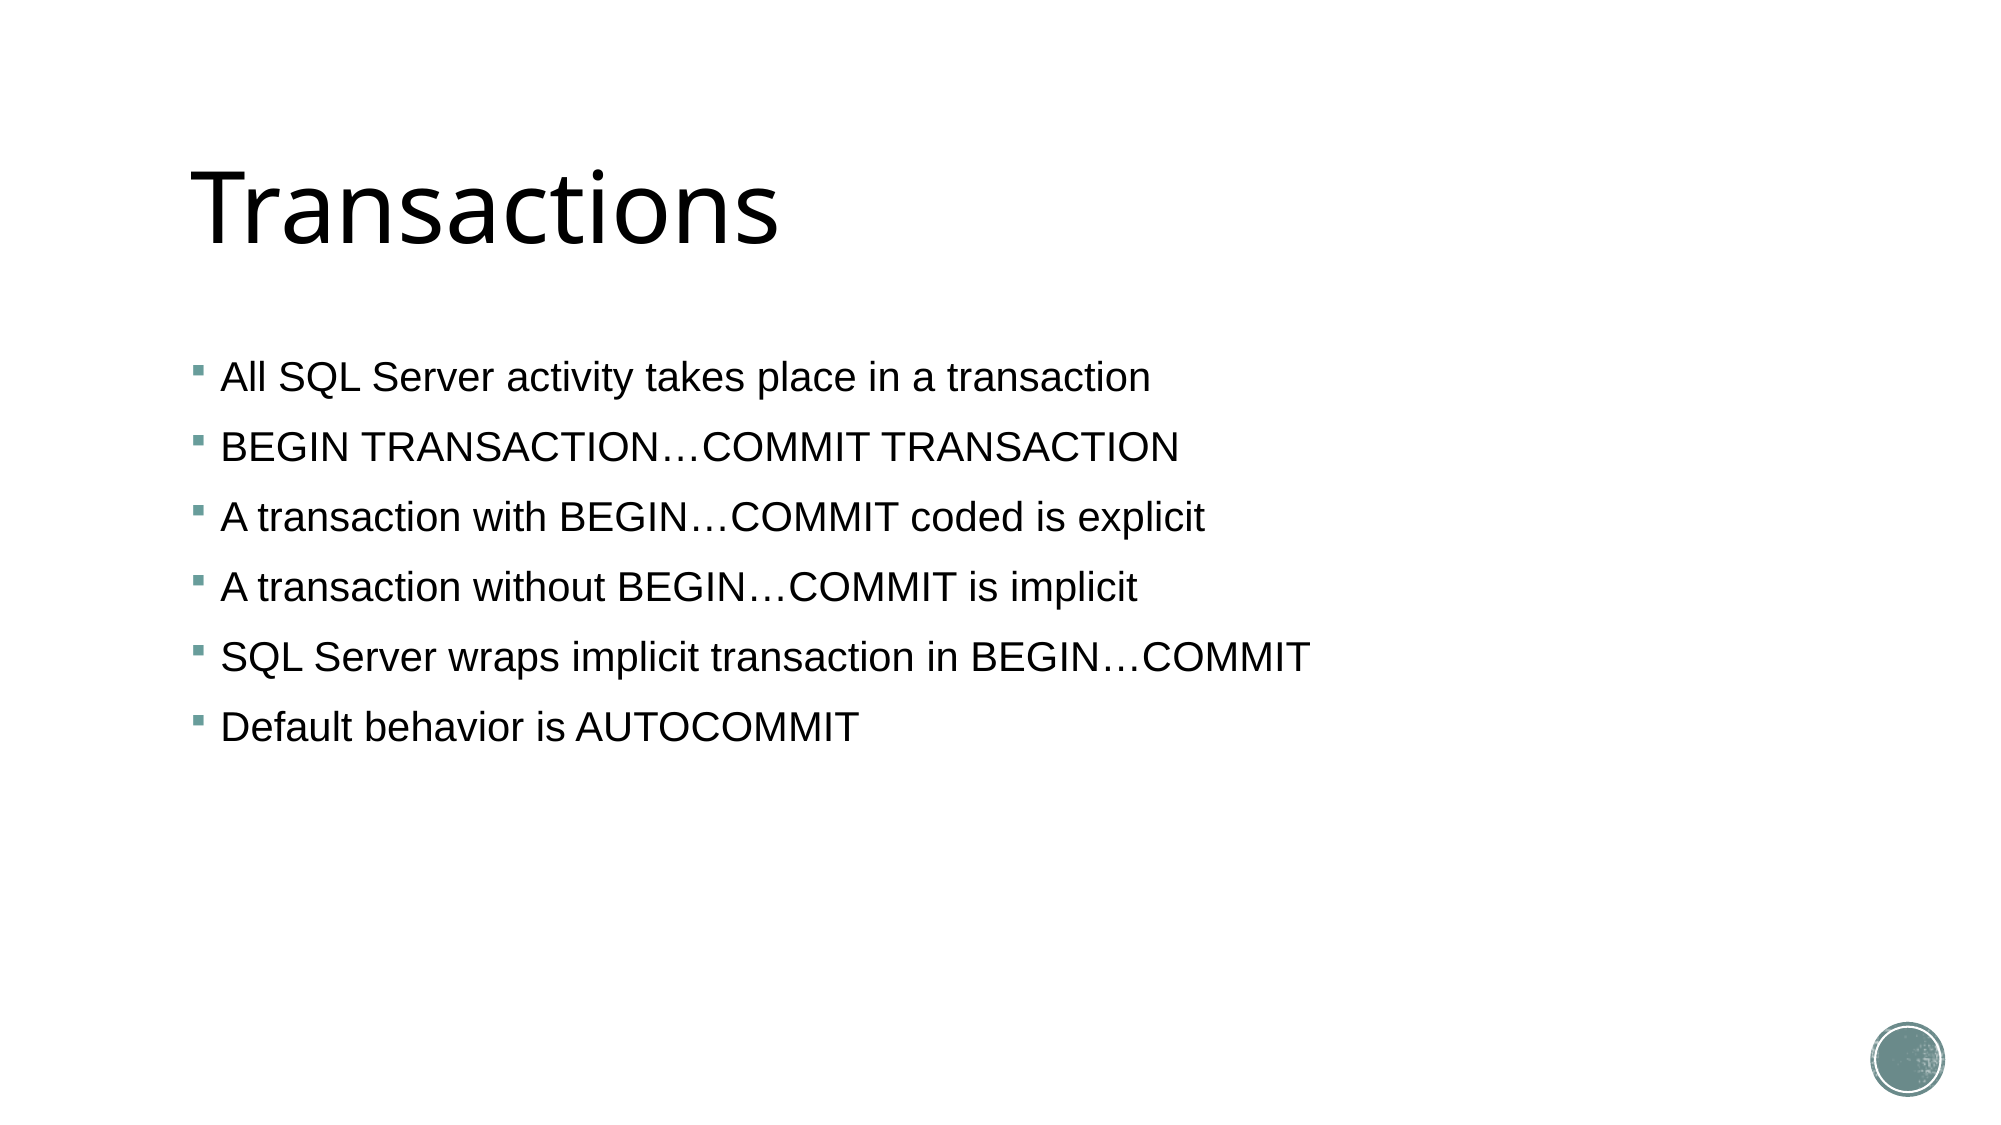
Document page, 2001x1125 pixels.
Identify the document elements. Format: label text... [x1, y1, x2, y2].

title Transactions [175, 79, 1826, 344]
list All SQL Server activity takes place in a transaction BEGIN TRANSACTION…COMMIT TRANSACTION A transaction with BEGIN…COMMIT coded is explicit A transaction without BEGIN…COMMIT is implicit SQL Server wraps implicit transaction in BEGIN…COMMIT Default behavior is AUTOCOMMIT [175, 348, 1826, 1013]
